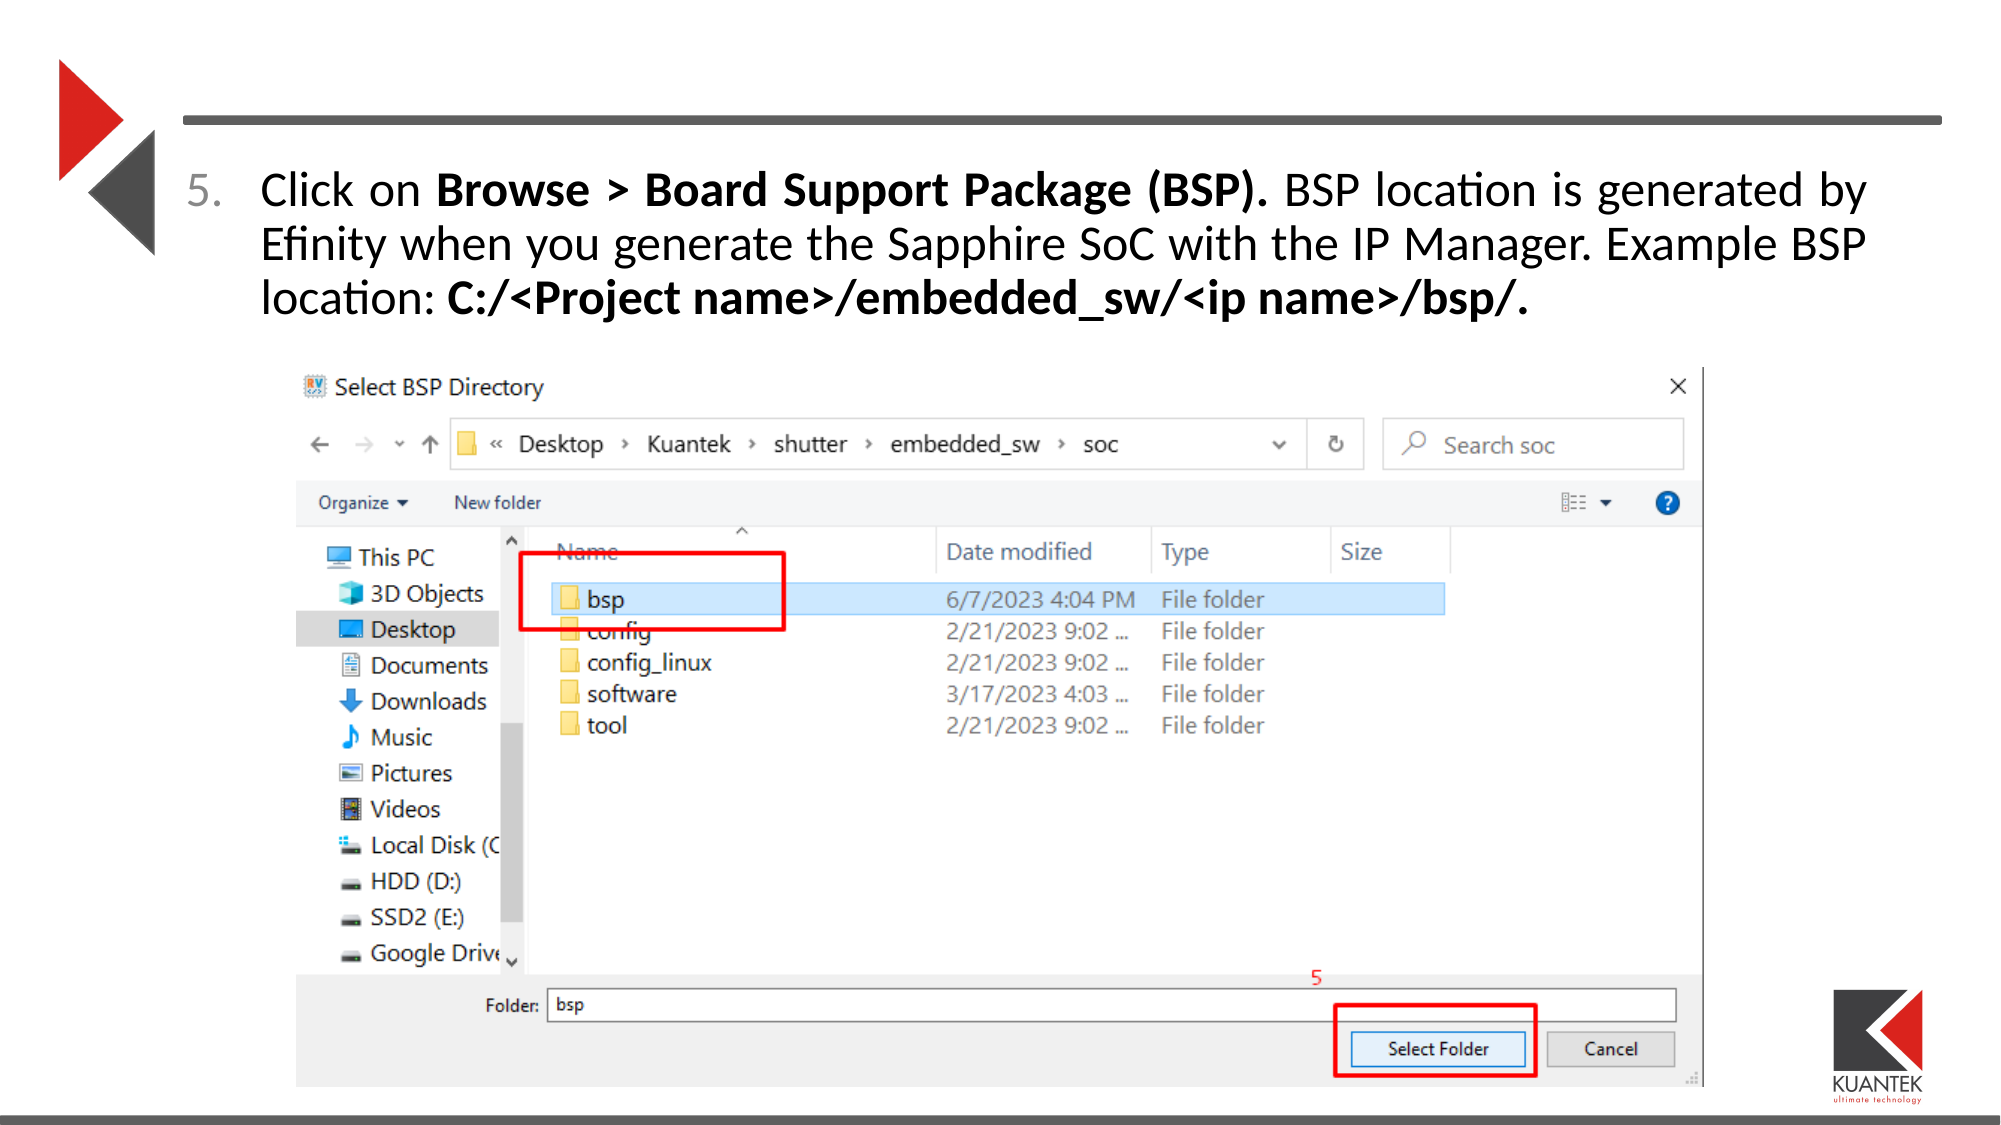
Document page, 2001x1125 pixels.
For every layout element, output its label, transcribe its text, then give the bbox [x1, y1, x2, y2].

picture [295, 367, 1705, 1087]
picture [1833, 989, 1923, 1105]
list Click on Browse > Board Support Package (BSP). BSP location is generated by Efinity when you generate the Sapphire SoC with the IP Manager. Example BSP location: C:/<Project name>/embedded_sw/<ip name>/bsp/. [133, 155, 1883, 970]
picture [59, 59, 124, 181]
